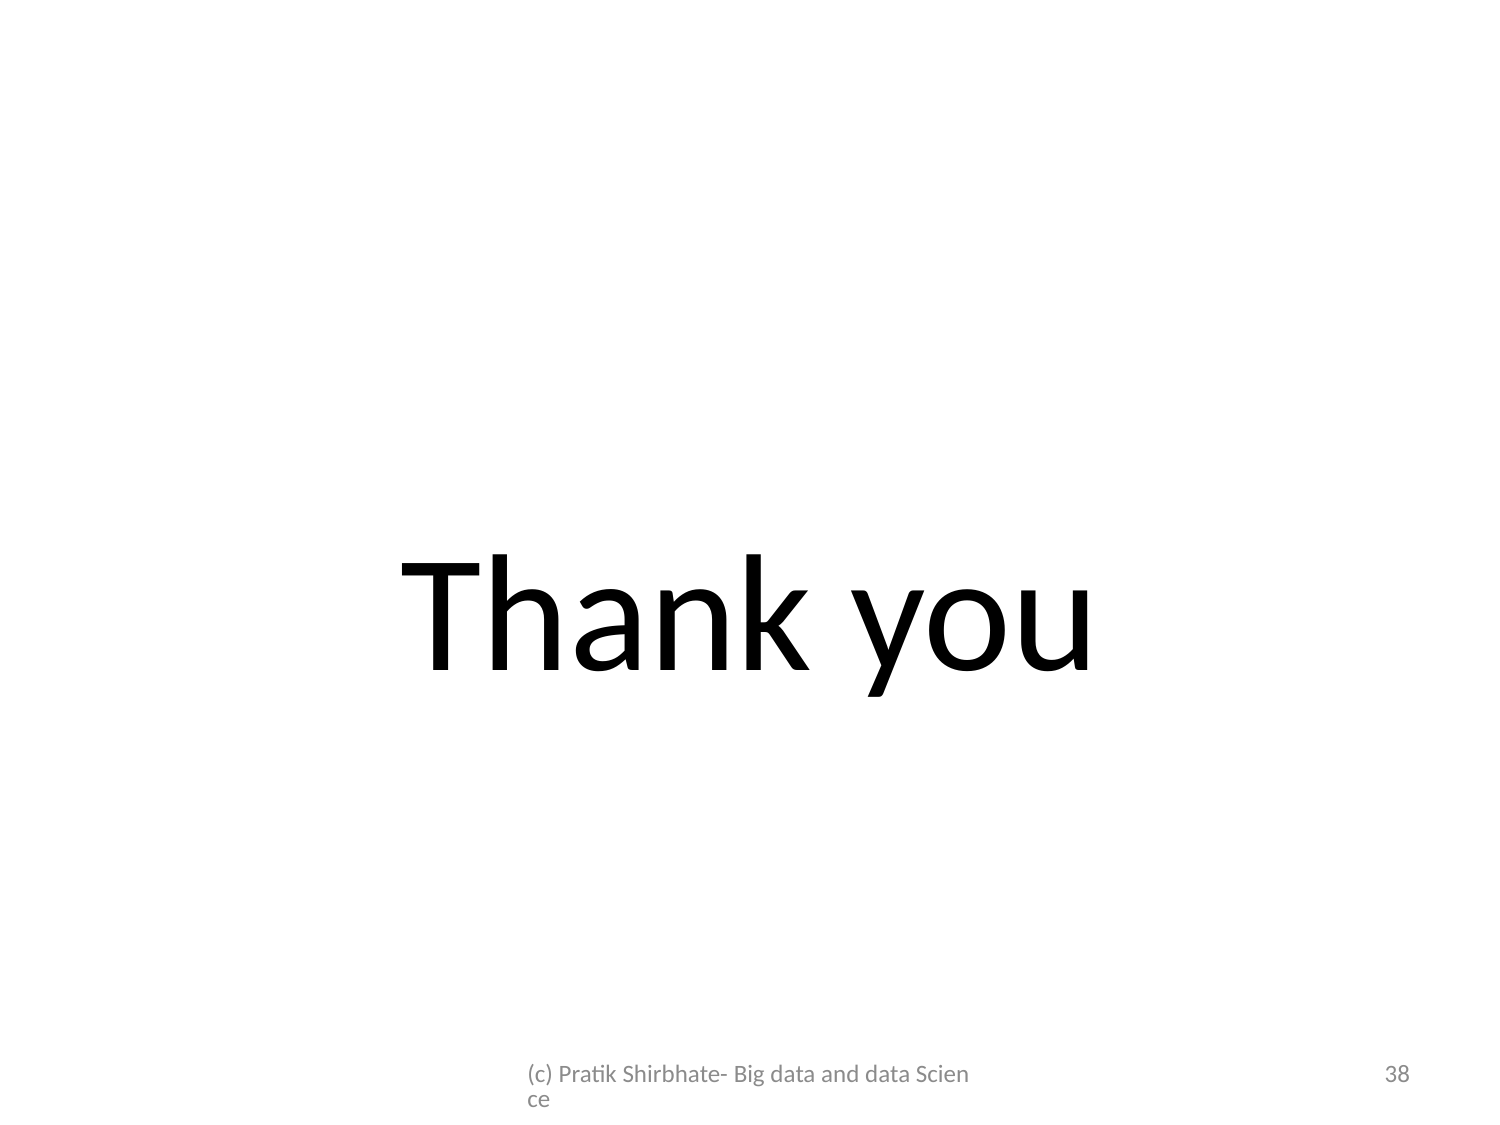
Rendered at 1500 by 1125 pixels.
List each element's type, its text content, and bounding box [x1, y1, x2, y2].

list Thank you [75, 262, 1425, 1005]
slide_number 38 [1074, 1042, 1425, 1103]
footer (c) Pratik Shirbhate- Big data and data Science [512, 1042, 988, 1103]
